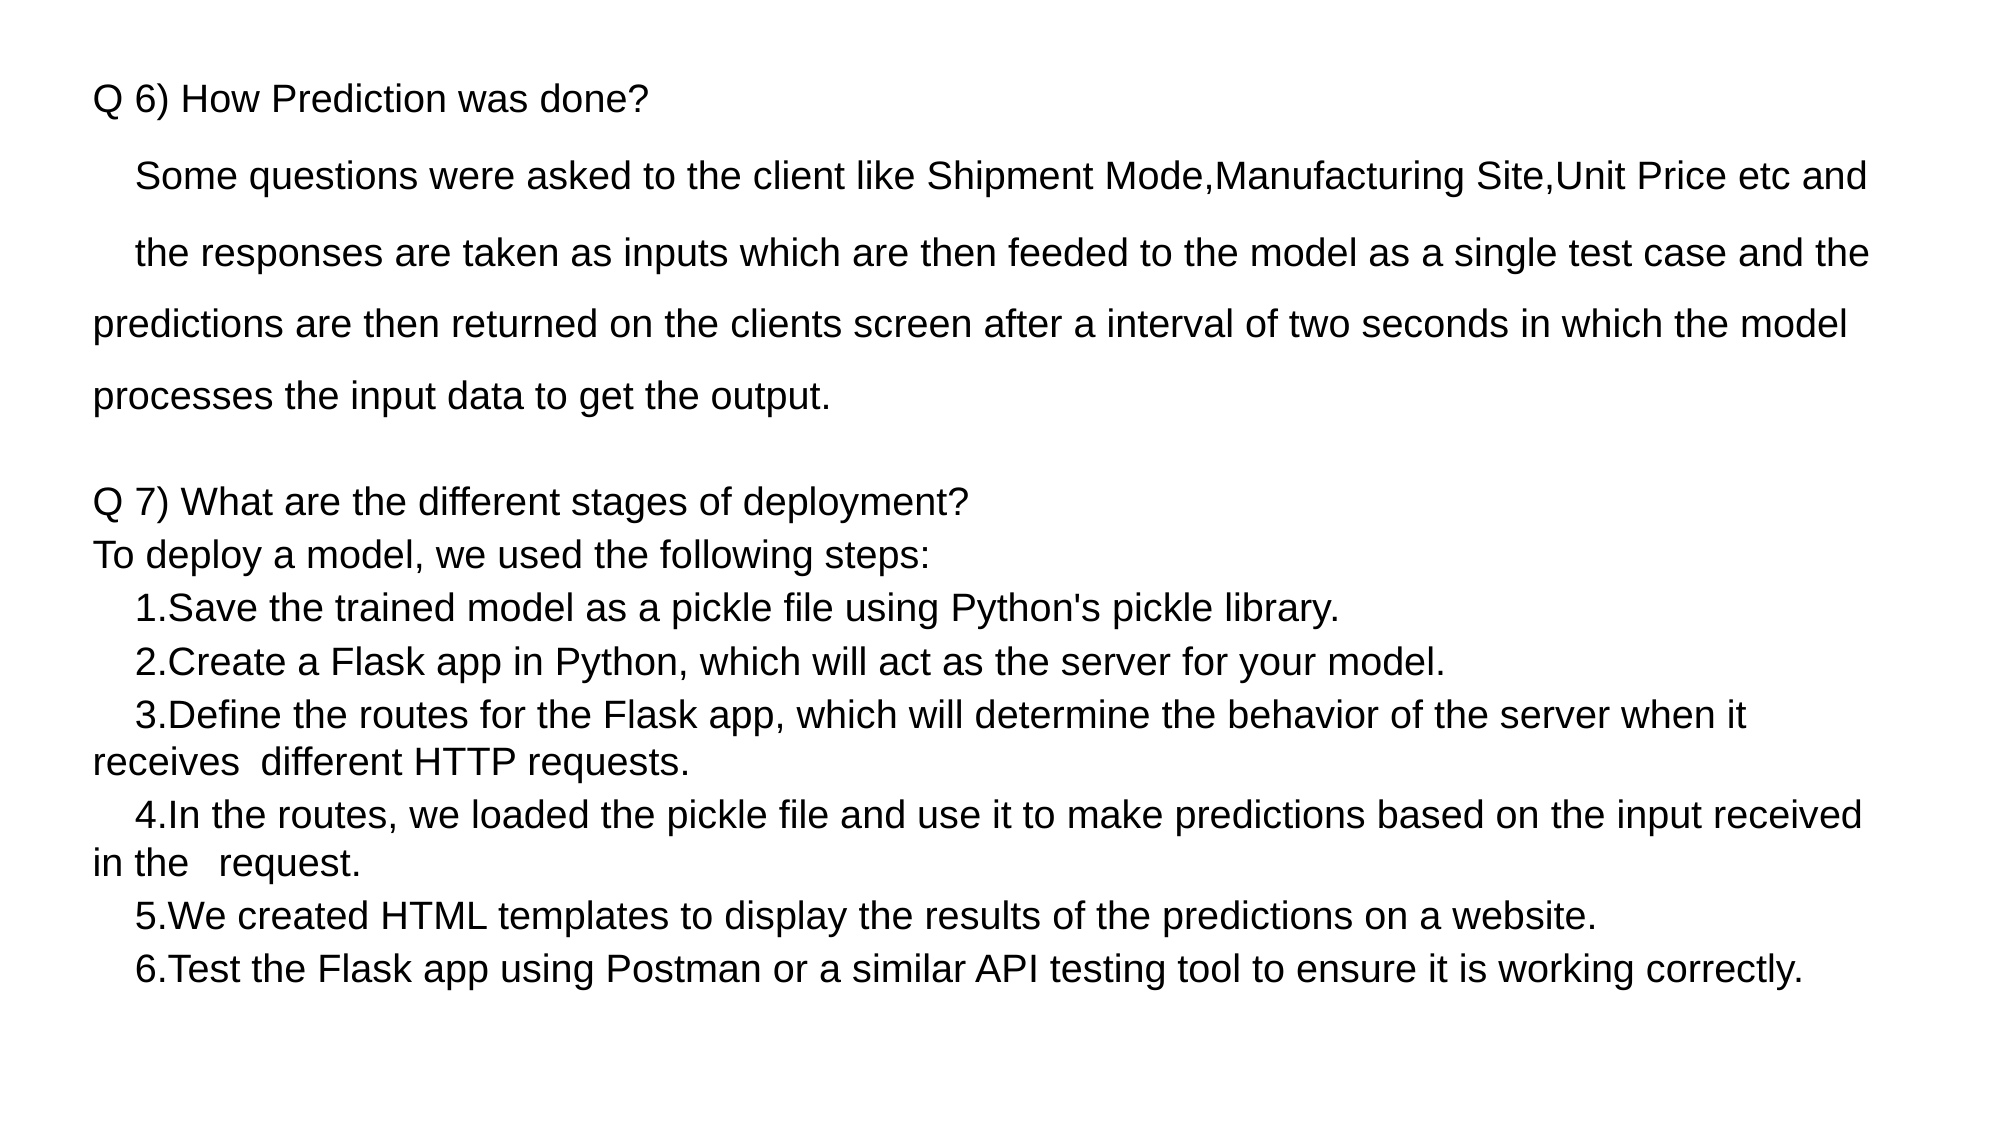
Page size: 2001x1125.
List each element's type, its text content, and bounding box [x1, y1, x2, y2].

list Q 6) How Prediction was done? Some questions were asked to the client like Shipment Mode,Manufacturing Site,Unit Price etc and the responses are taken as inputs which are then feeded to the model as a single test case and the predictions are then returned on the clients screen after a interval of two seconds in which the model processes the input data to get the output. Q 7) What are the different stages of deployment? To deploy a model, we used the following steps: 1.Save the trained model as a pickle file using Python's pickle library. 2.Create a Flask app in Python, which will act as the server for your model. 3.Define the routes for the Flask app, which will determine the behavior of the server when it receives different HTTP requests. 4.In the routes, we loaded the pickle file and use it to make predictions based on the input received in the request. 5.We created HTML templates to display the results of the predictions on a website. 6.Test the Flask app using Postman or a similar API testing tool to ensure it is working correctly. [77, 41, 1923, 1100]
